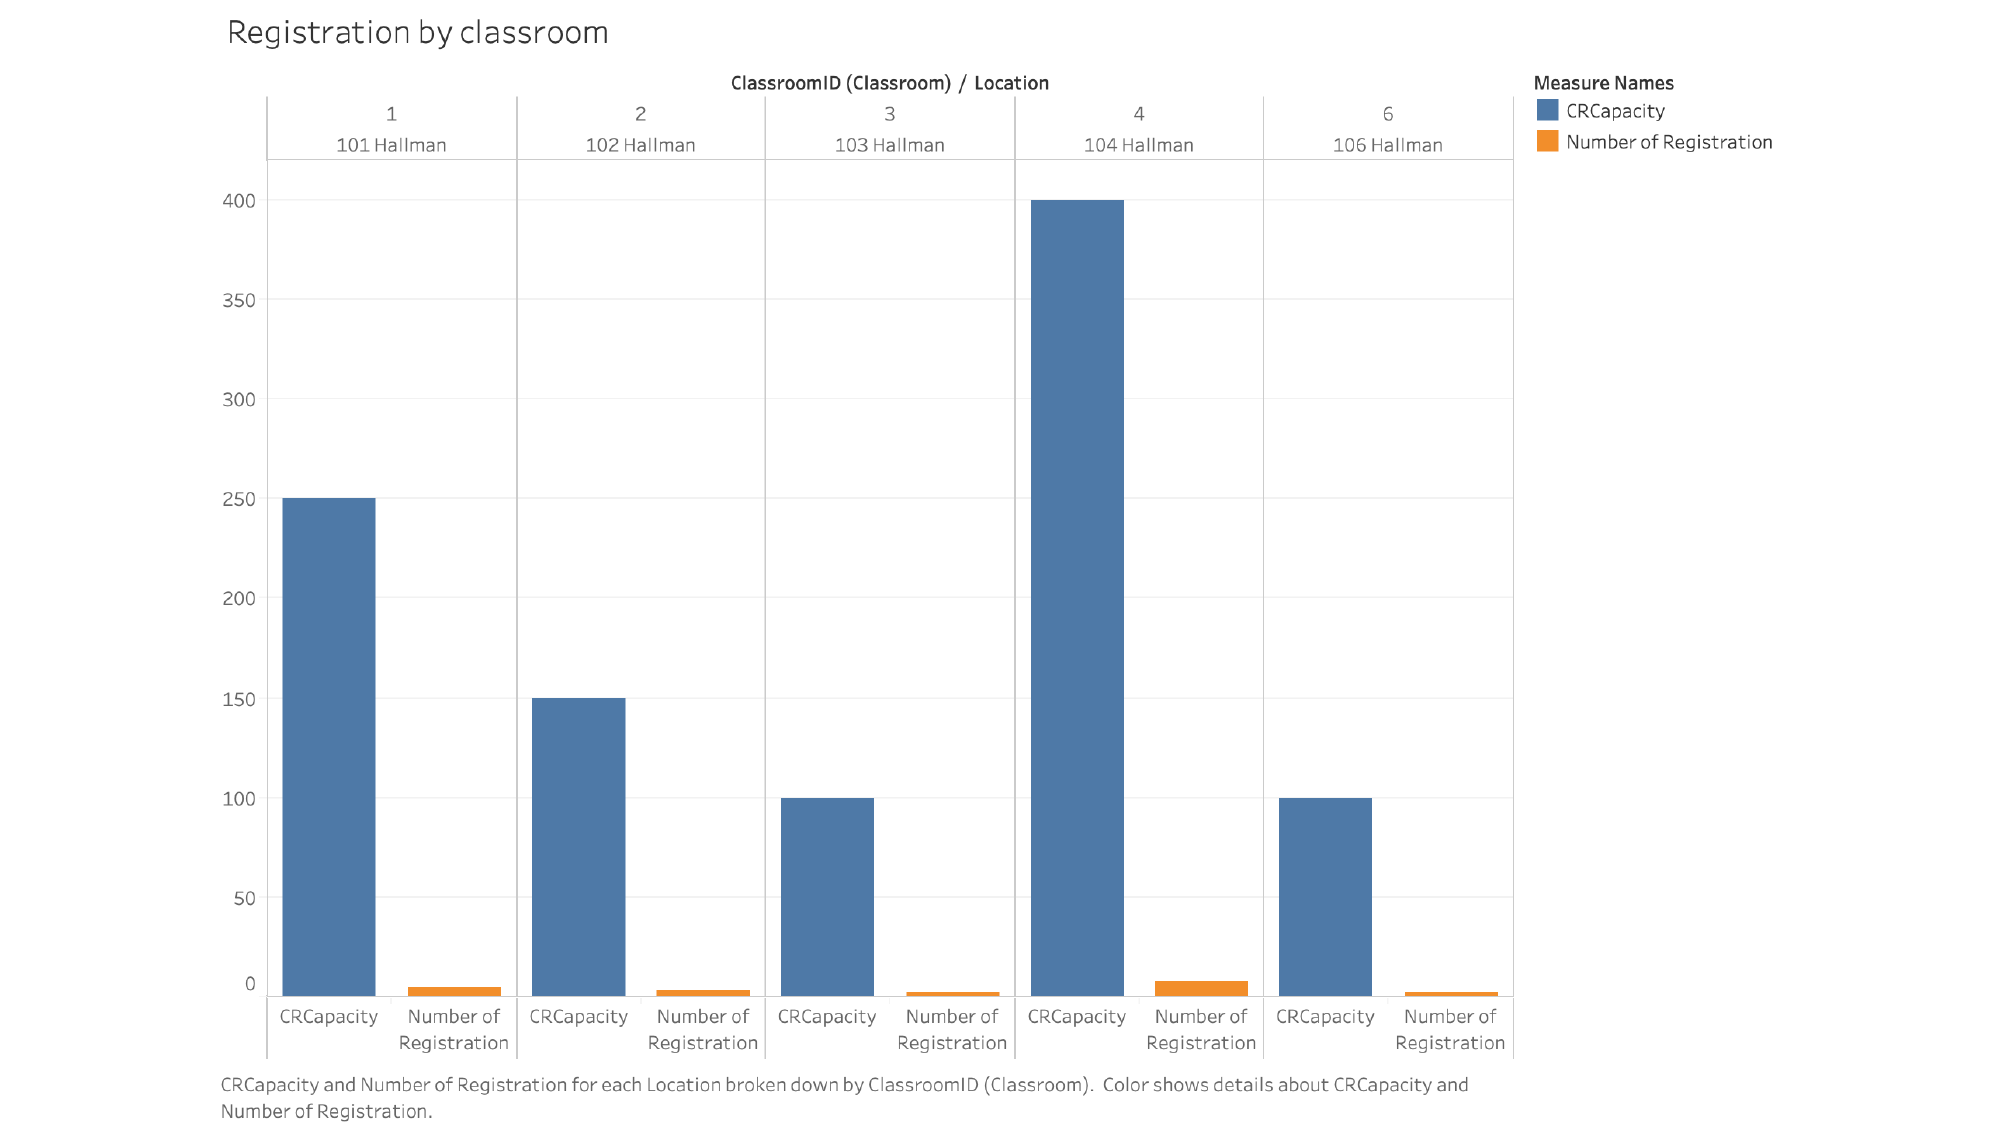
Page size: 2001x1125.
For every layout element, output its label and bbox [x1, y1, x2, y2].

picture [220, 0, 1780, 1125]
